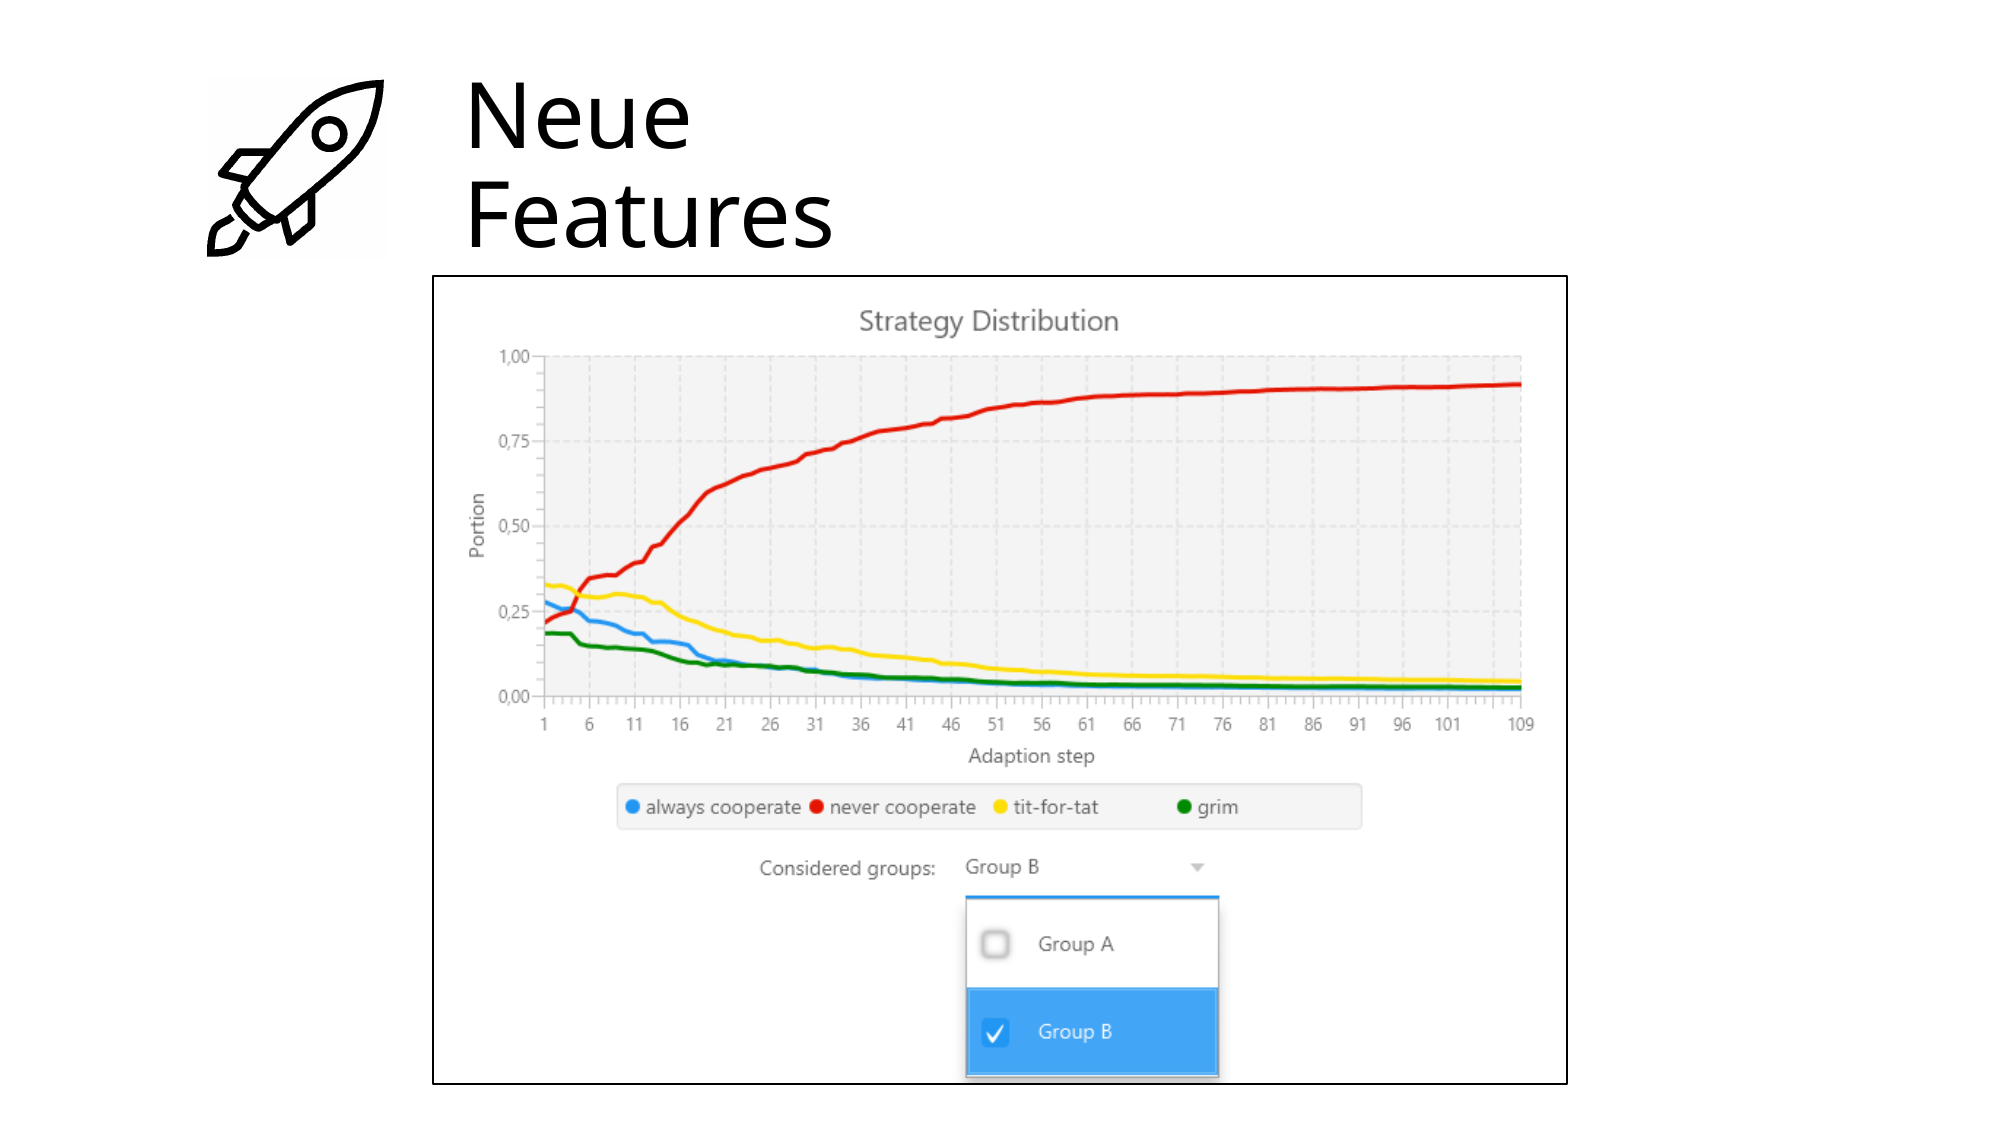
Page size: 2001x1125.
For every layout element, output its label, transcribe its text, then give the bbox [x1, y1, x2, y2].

picture [433, 277, 1567, 1084]
title Neue Features [448, 59, 1033, 275]
picture [207, 77, 387, 260]
